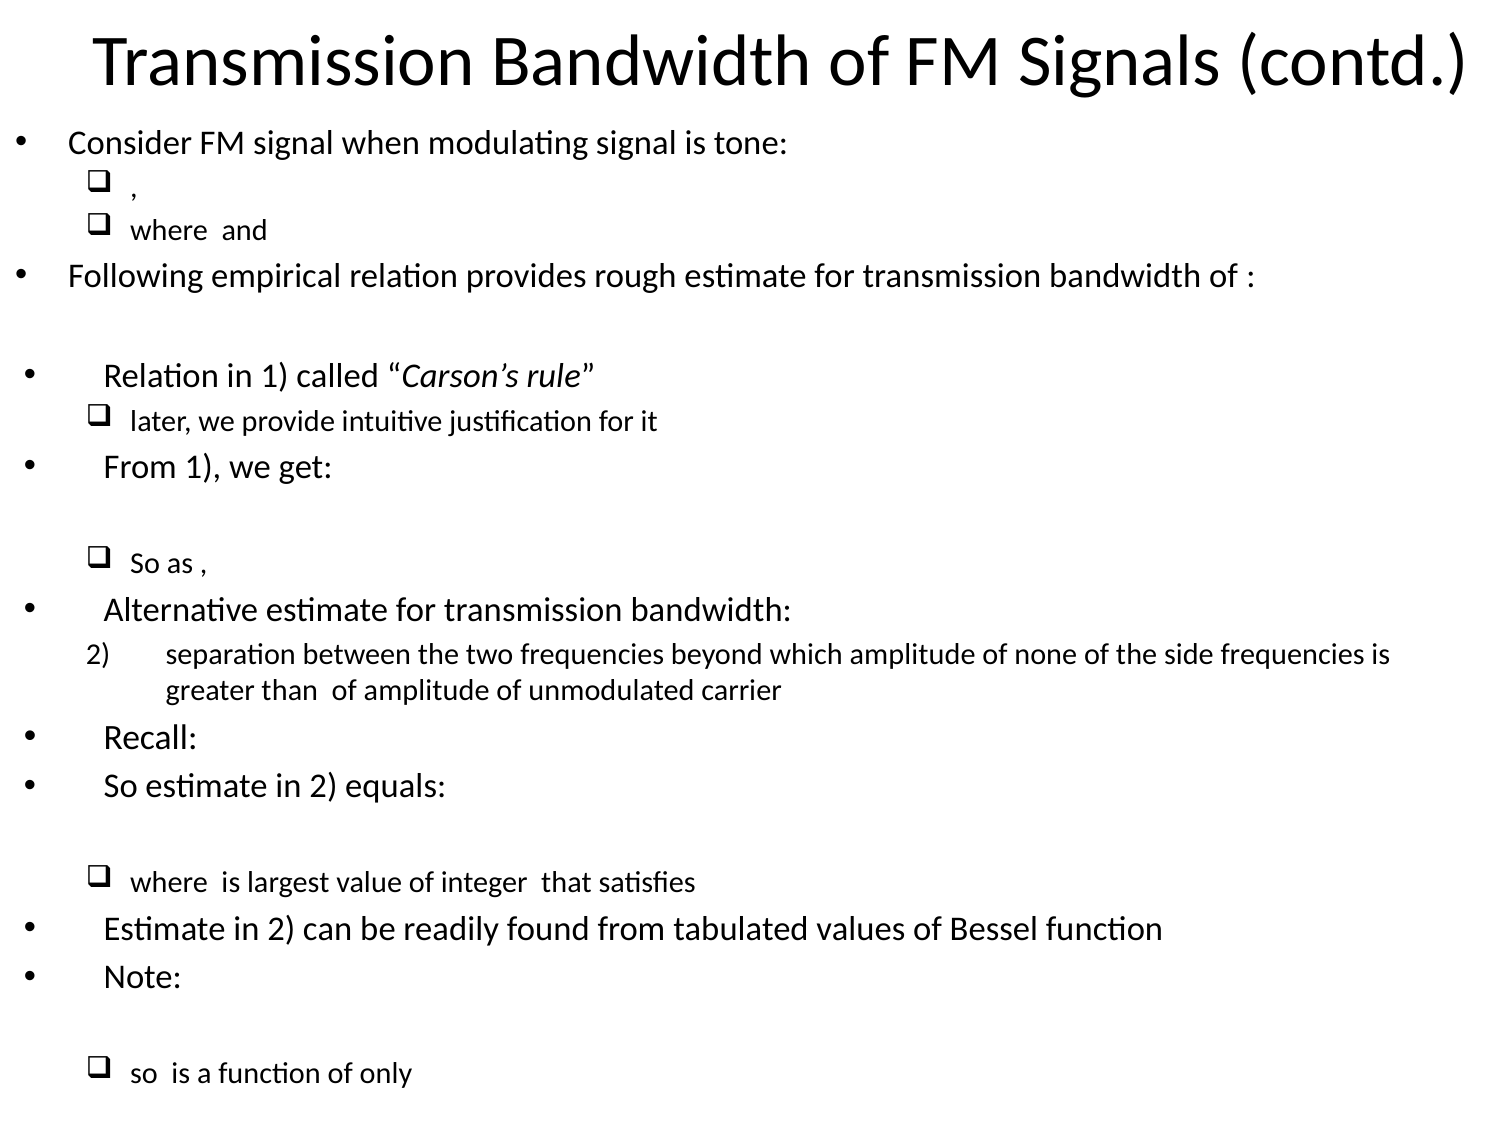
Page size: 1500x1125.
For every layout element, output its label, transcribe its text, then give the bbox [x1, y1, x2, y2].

title Transmission Bandwidth of FM Signals (contd.) [62, 0, 1500, 150]
